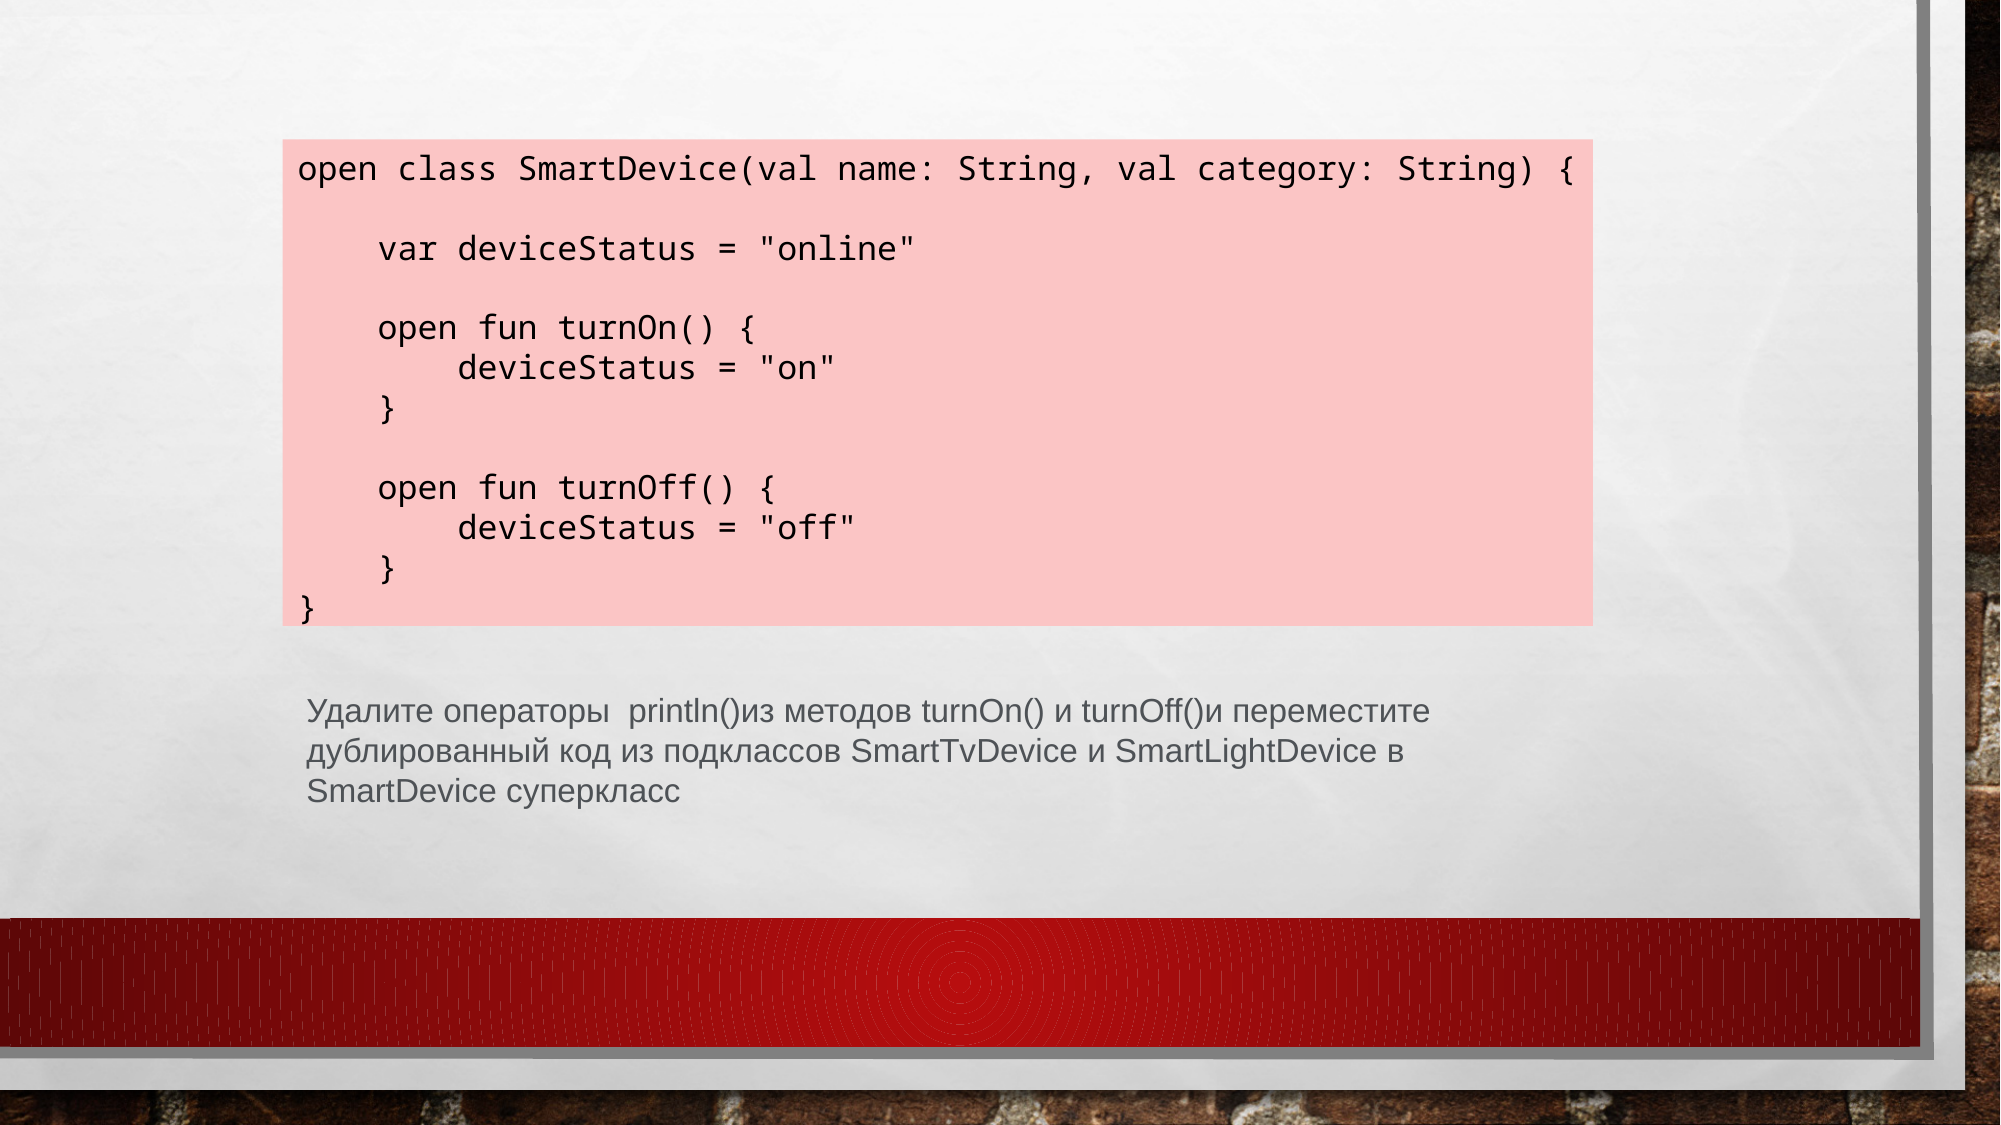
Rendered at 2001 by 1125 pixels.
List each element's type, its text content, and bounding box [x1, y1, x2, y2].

text_box Удалите операторы println()из методов turnOn() и turnOff()и переместите дублированный код из подклассов SmartTvDevice и SmartLightDevice в SmartDevice суперкласс [291, 681, 1576, 817]
text_box open class SmartDevice(val name: String, val category: String) { var deviceStatus = "online" open fun turnOn() { deviceStatus = "on" } open fun turnOff() { deviceStatus = "off" } } [282, 139, 1593, 626]
picture [0, 0, 2000, 1125]
